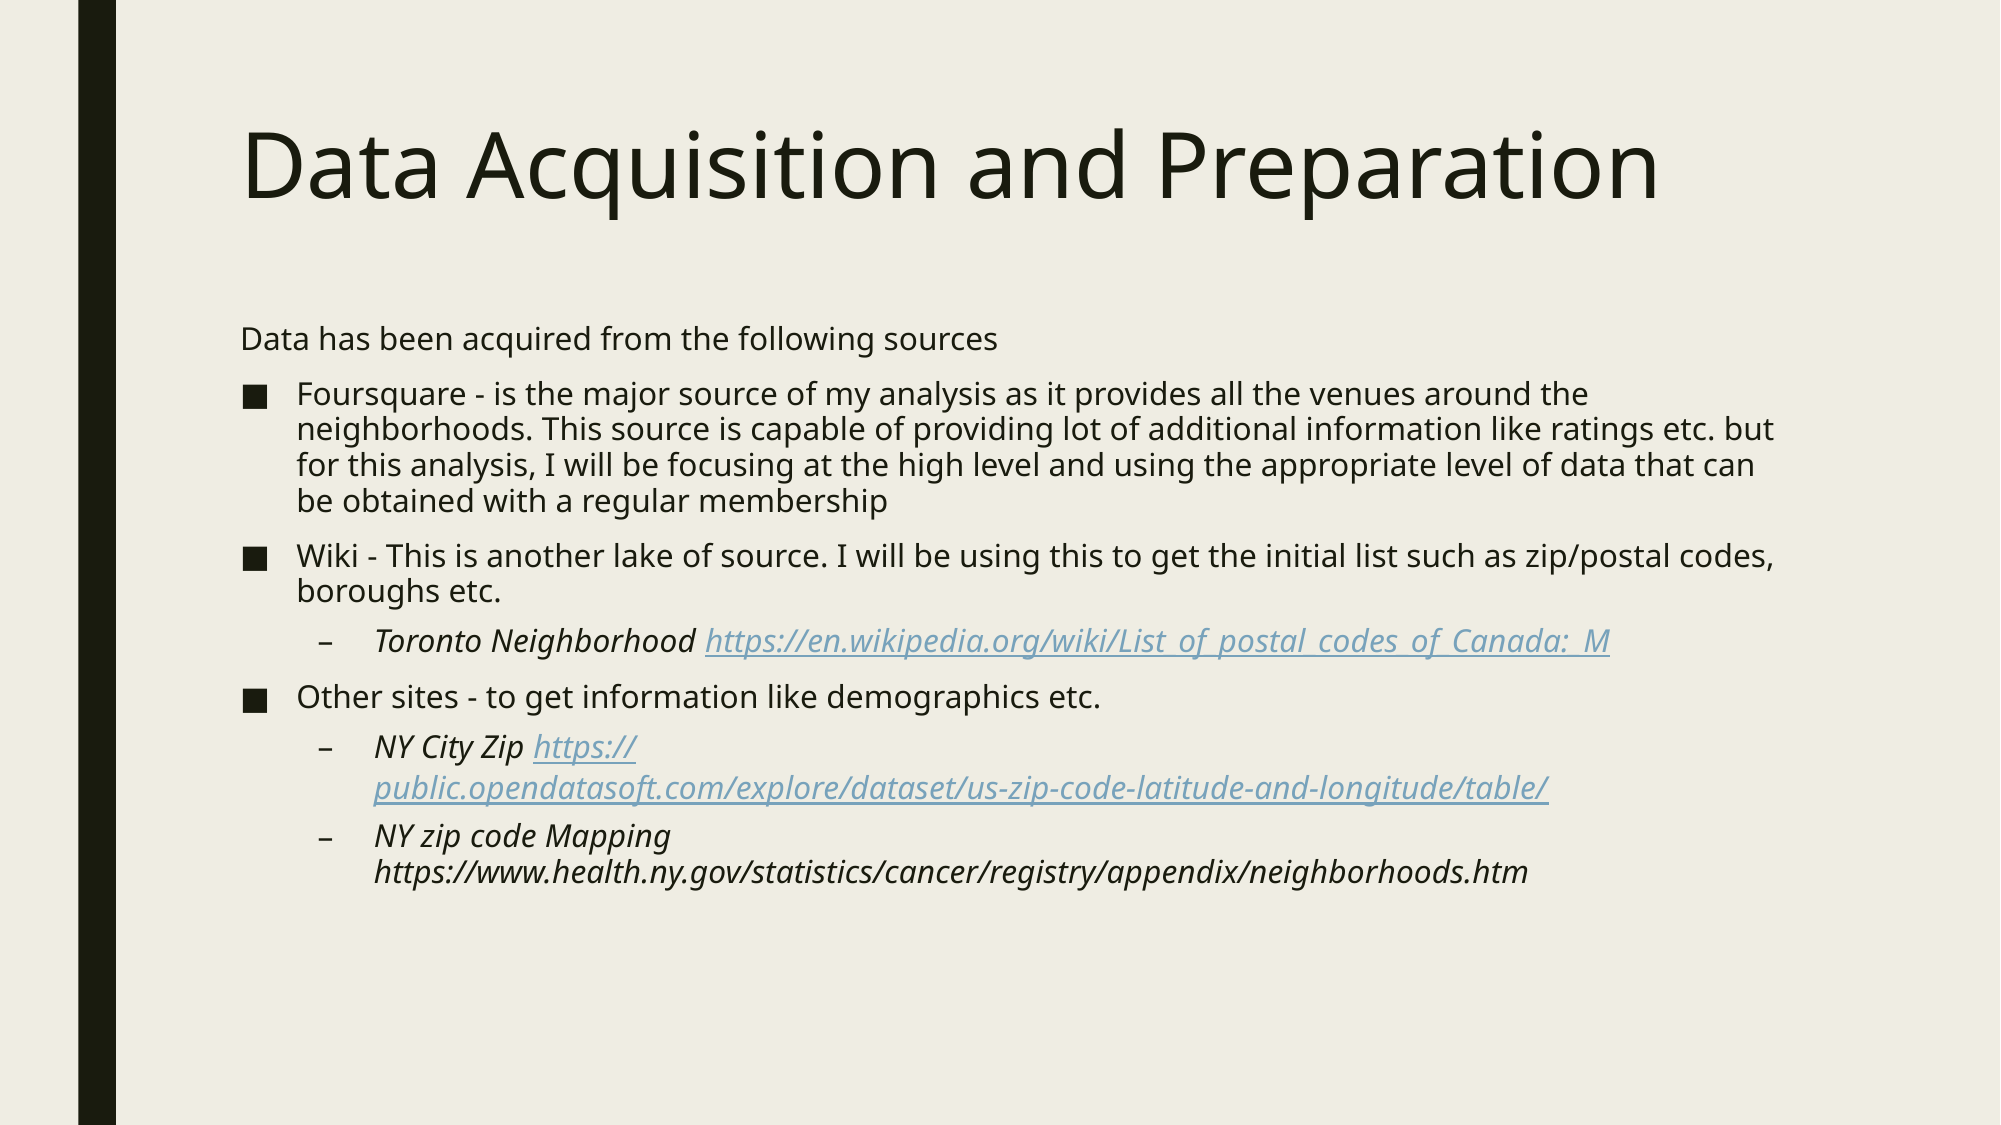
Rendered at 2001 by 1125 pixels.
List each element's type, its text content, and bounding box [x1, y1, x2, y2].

list Data has been acquired from the following sources Foursquare - is the major source of my analysis as it provides all the venues around the neighborhoods. This source is capable of providing lot of additional information like ratings etc. but for this analysis, I will be focusing at the high level and using the appropriate level of data that can be obtained with a regular membership Wiki - This is another lake of source. I will be using this to get the initial list such as zip/postal codes, boroughs etc. Toronto Neighborhood https://en.wikipedia.org/wiki/List_of_postal_codes_of_Canada:_M Other sites - to get information like demographics etc. NY City Zip https://public.opendatasoft.com/explore/dataset/us-zip-code-latitude-and-longitude/table/ NY zip code Mapping https://www.health.ny.gov/statistics/cancer/registry/appendix/neighborhoods.htm [225, 314, 1800, 902]
title Data Acquisition and Preparation [225, 112, 1800, 314]
